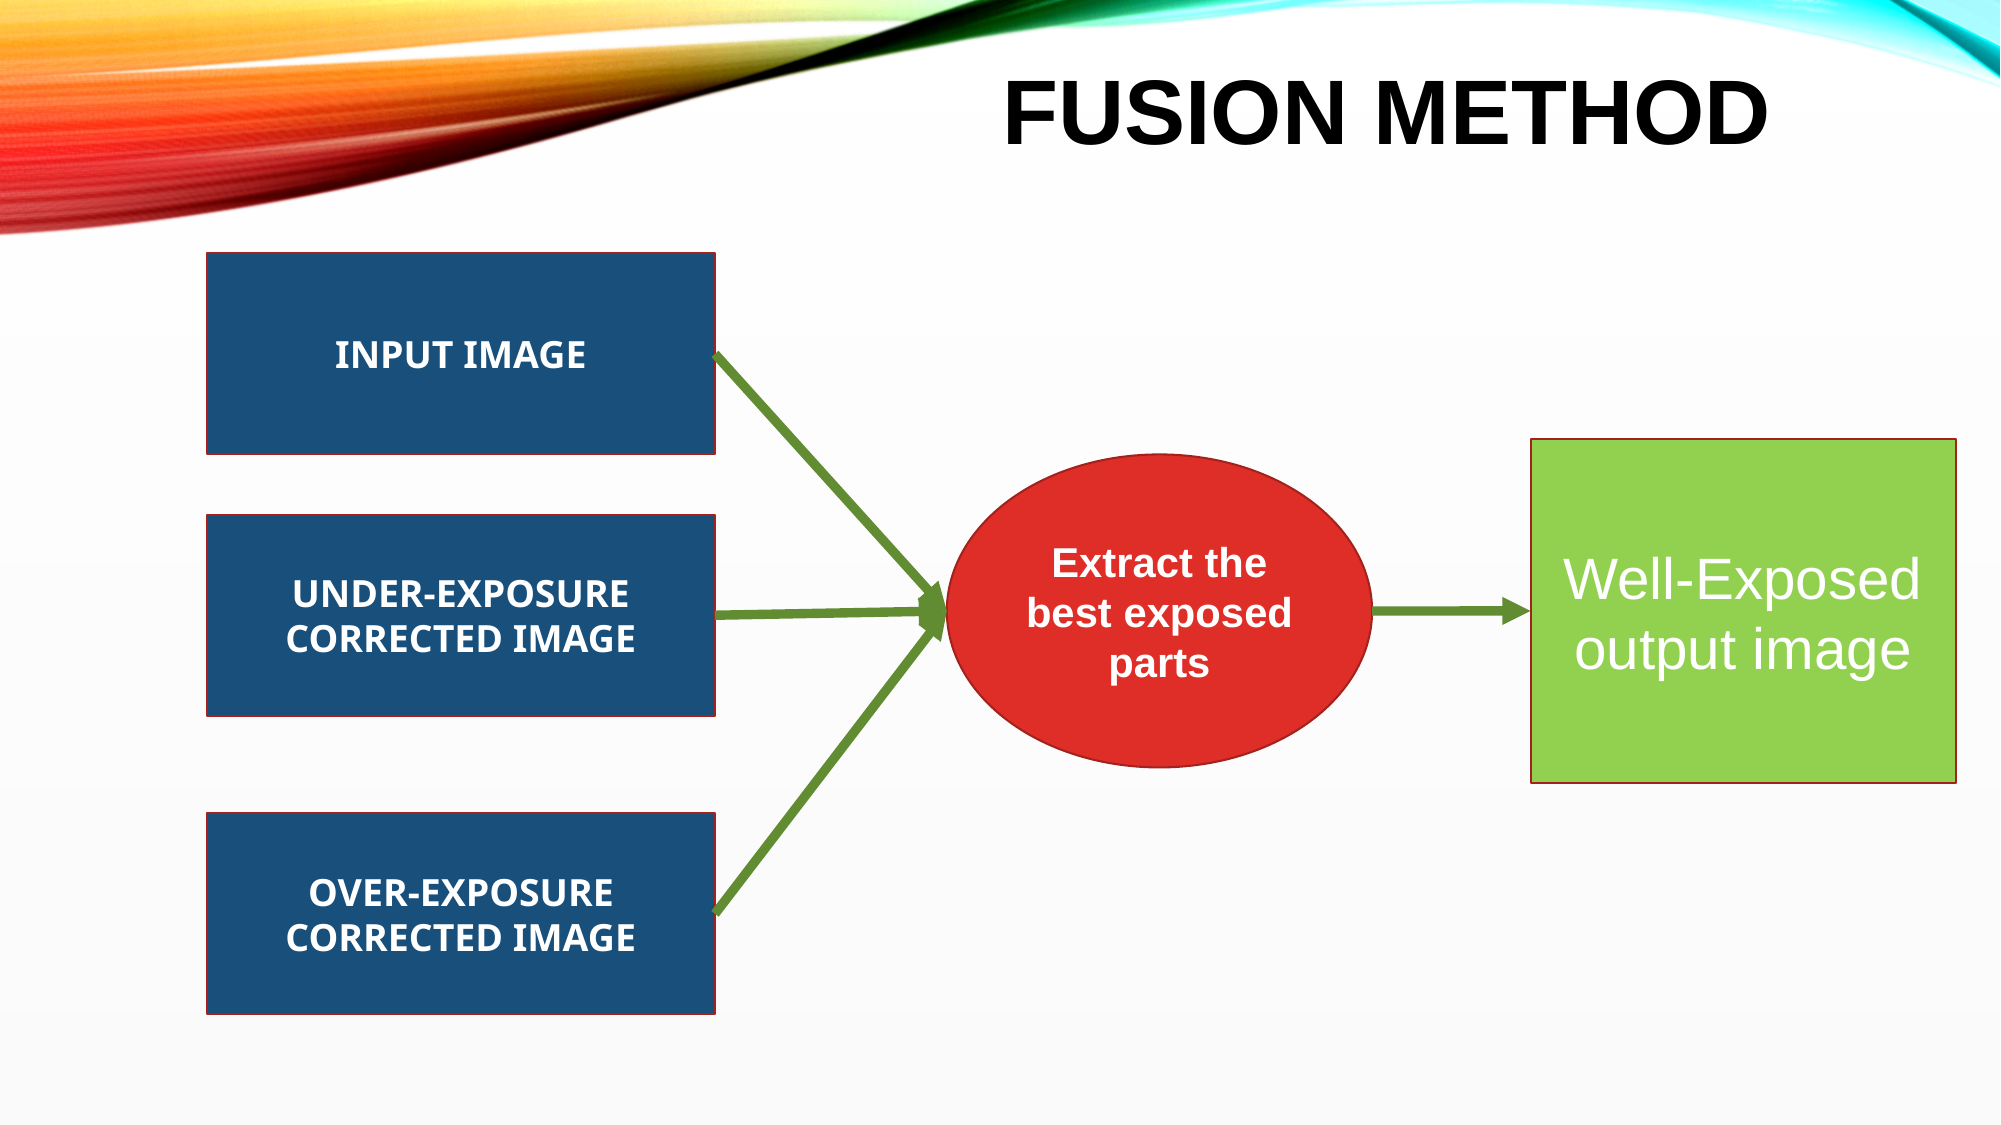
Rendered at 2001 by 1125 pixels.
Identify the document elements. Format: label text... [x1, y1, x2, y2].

text_box UNDER-EXPOSURE CORRECTED IMAGE [206, 514, 714, 717]
text_box INPUT IMAGE [206, 252, 716, 455]
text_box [714, 610, 948, 915]
text_box Well-Exposed output image [1530, 438, 1957, 784]
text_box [714, 353, 948, 610]
text_box Extract the best exposed parts [948, 453, 1374, 769]
picture [0, 0, 2000, 237]
title FUSION METHOD [371, 14, 1919, 216]
text_box OVER-EXPOSURE CORRECTED IMAGE [206, 812, 716, 1015]
